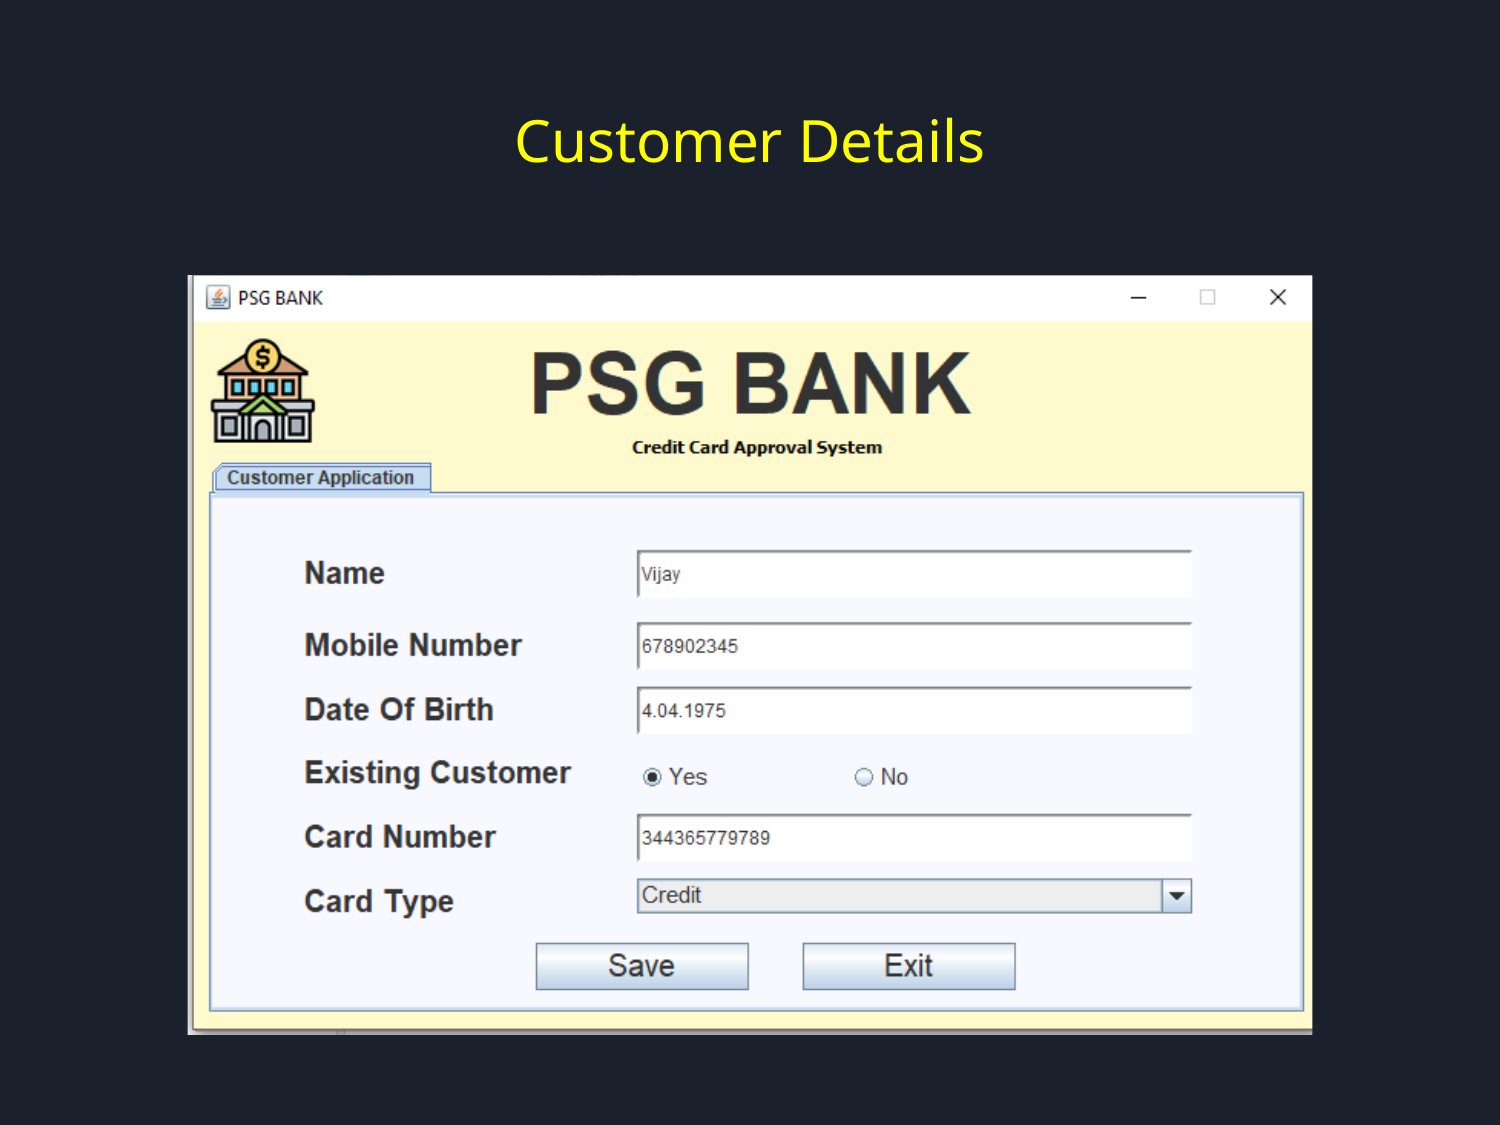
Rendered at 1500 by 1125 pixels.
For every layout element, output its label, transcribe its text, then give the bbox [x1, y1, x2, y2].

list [187, 274, 1313, 1036]
title Customer Details [75, 45, 1425, 233]
